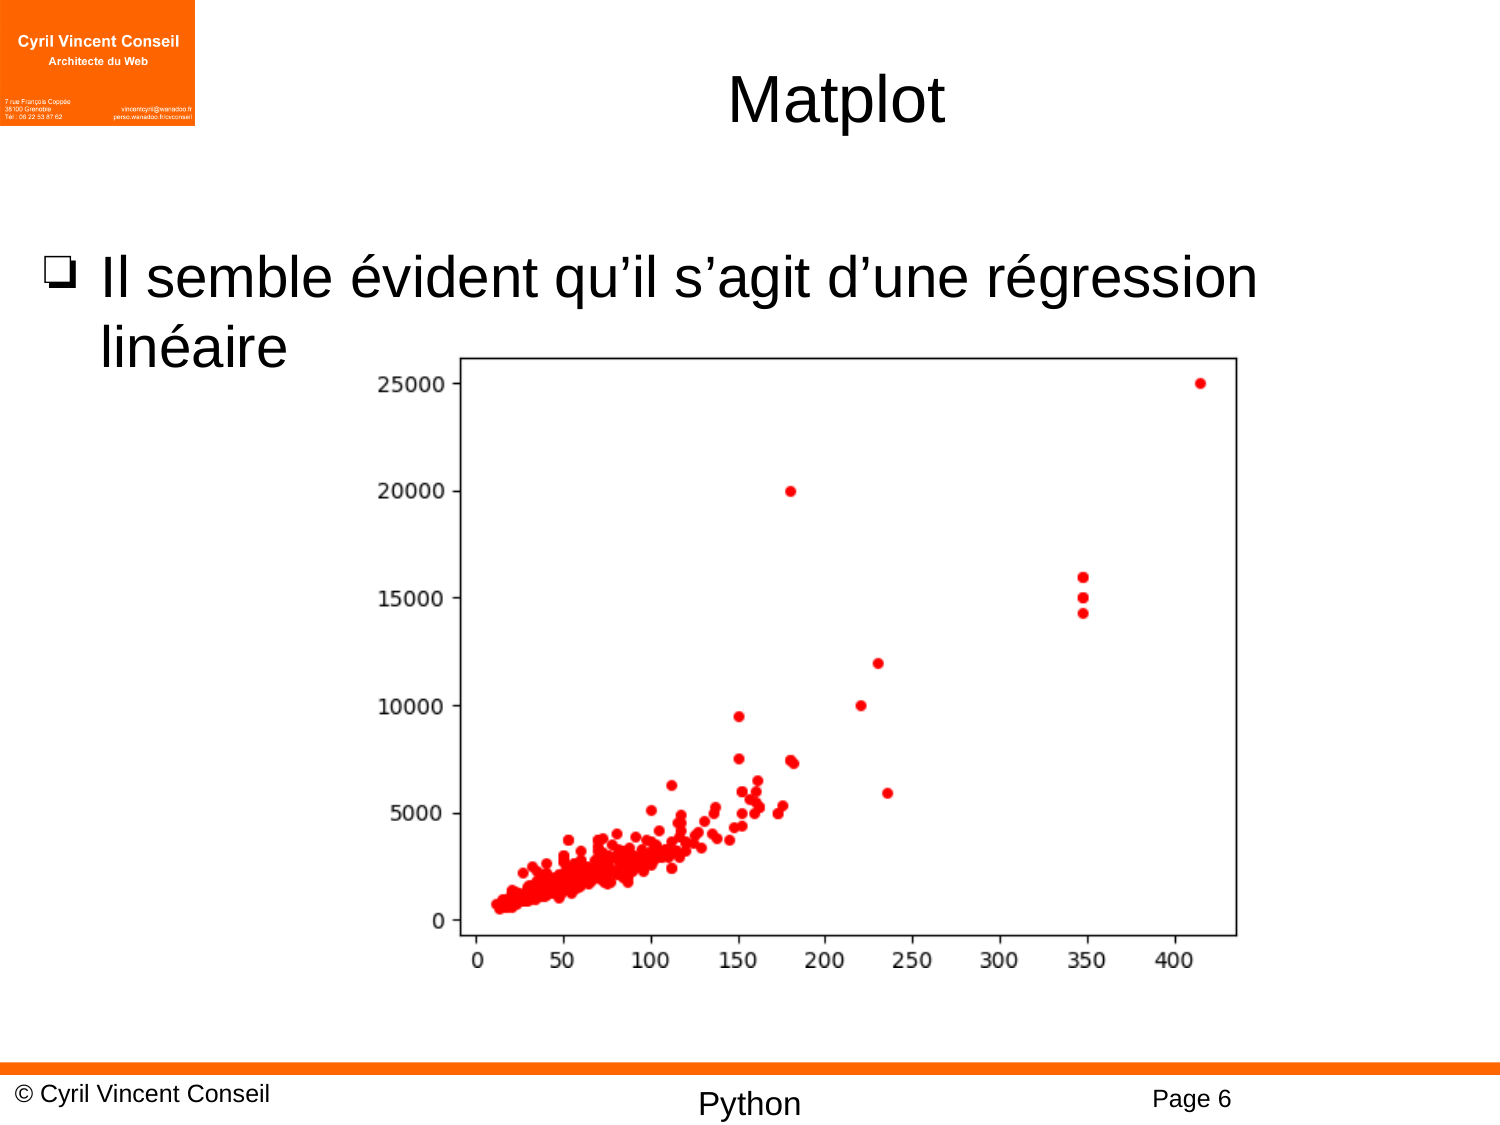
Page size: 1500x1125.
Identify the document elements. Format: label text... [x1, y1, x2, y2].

picture [0, 0, 195, 126]
title Matplot [194, 2, 1480, 190]
list Il semble évident qu’il s’agit d’une régression linéaire [29, 231, 1468, 1059]
picture [359, 322, 1261, 969]
